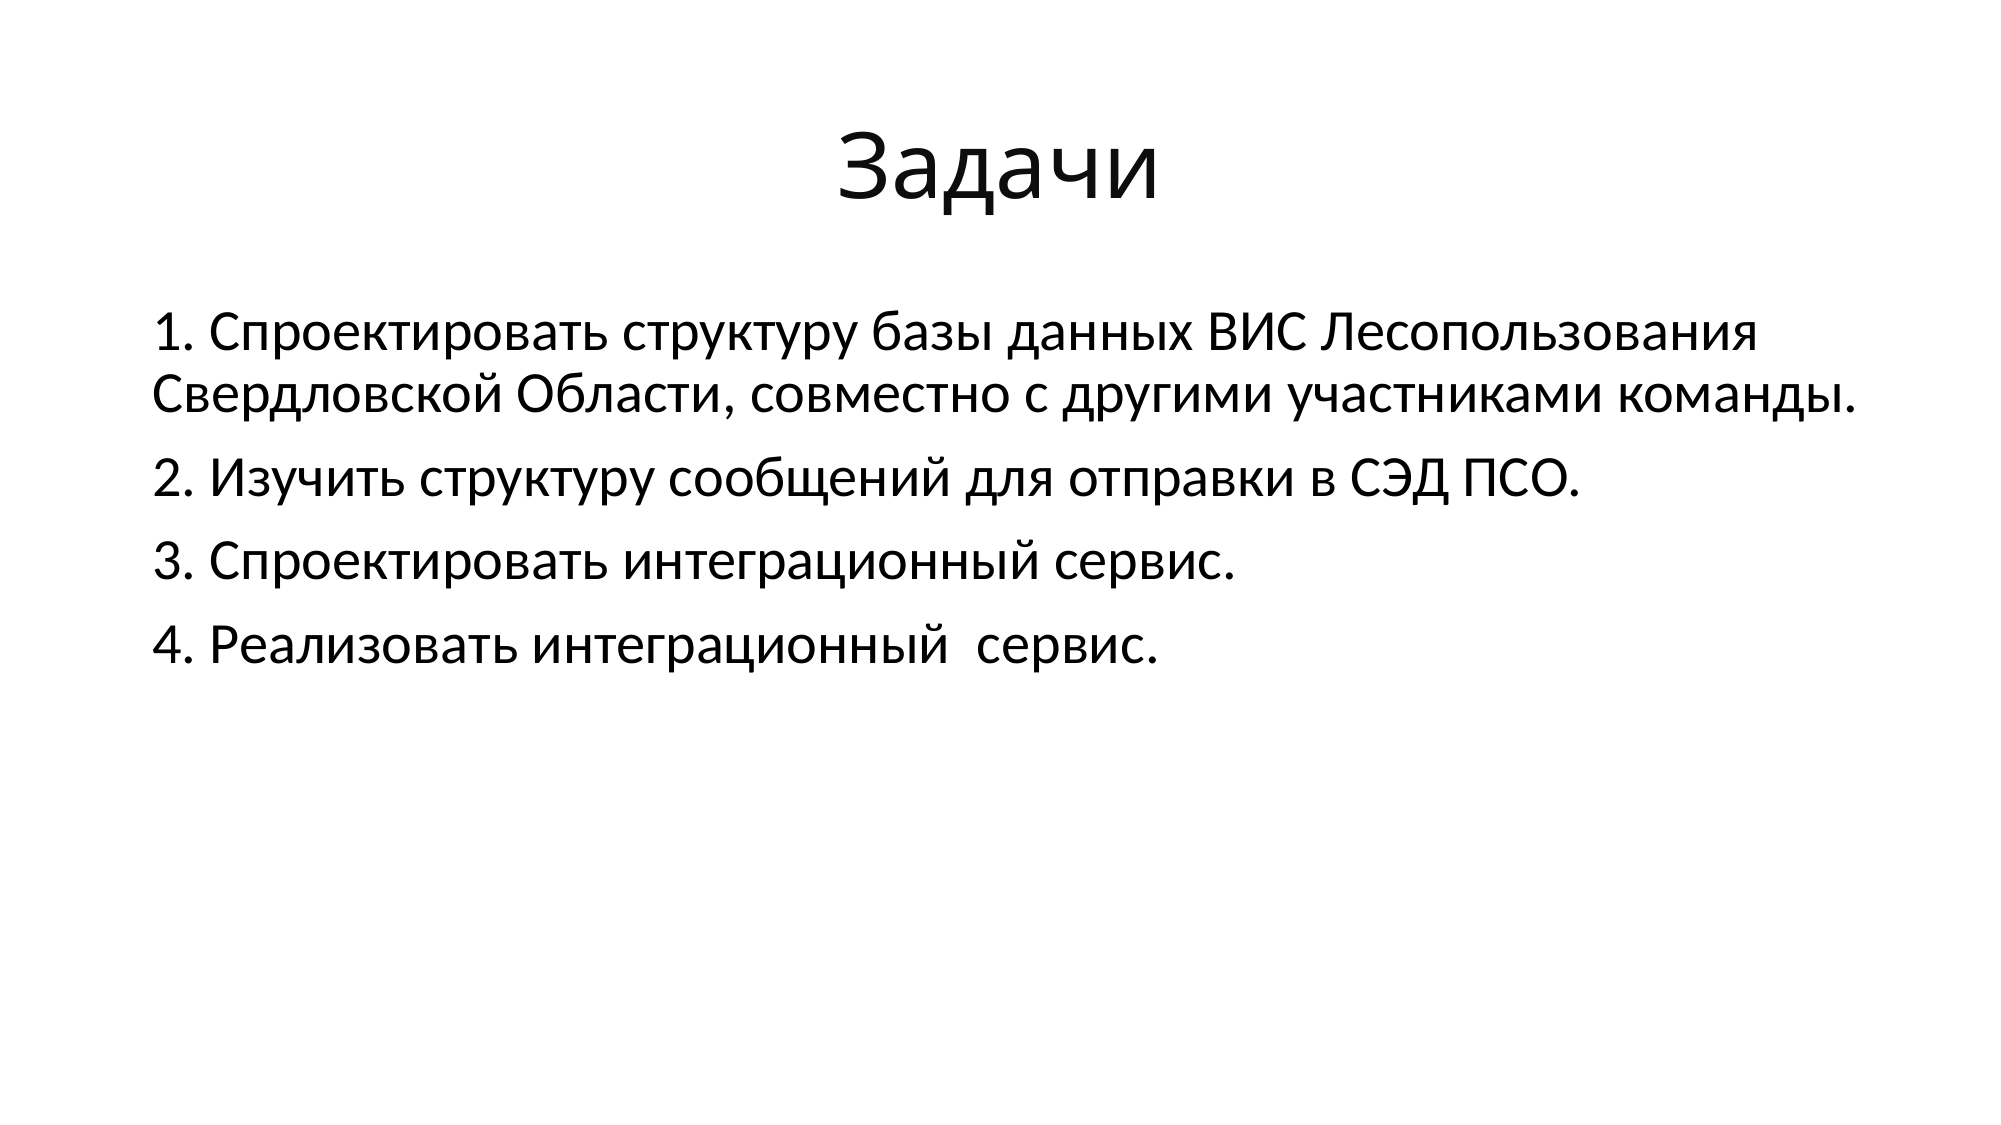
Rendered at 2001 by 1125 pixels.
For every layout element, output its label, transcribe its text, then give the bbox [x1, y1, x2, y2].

title Задачи [137, 59, 1863, 278]
list 1. Спроектировать структуру базы данных ВИС Лесопользования Свердловской Области, совместно с другими участниками команды. 2. Изучить структуру сообщений для отправки в СЭД ПСО. 3. Спроектировать интеграционный сервис. 4. Реализовать интеграционный сервис. [137, 292, 1902, 1006]
